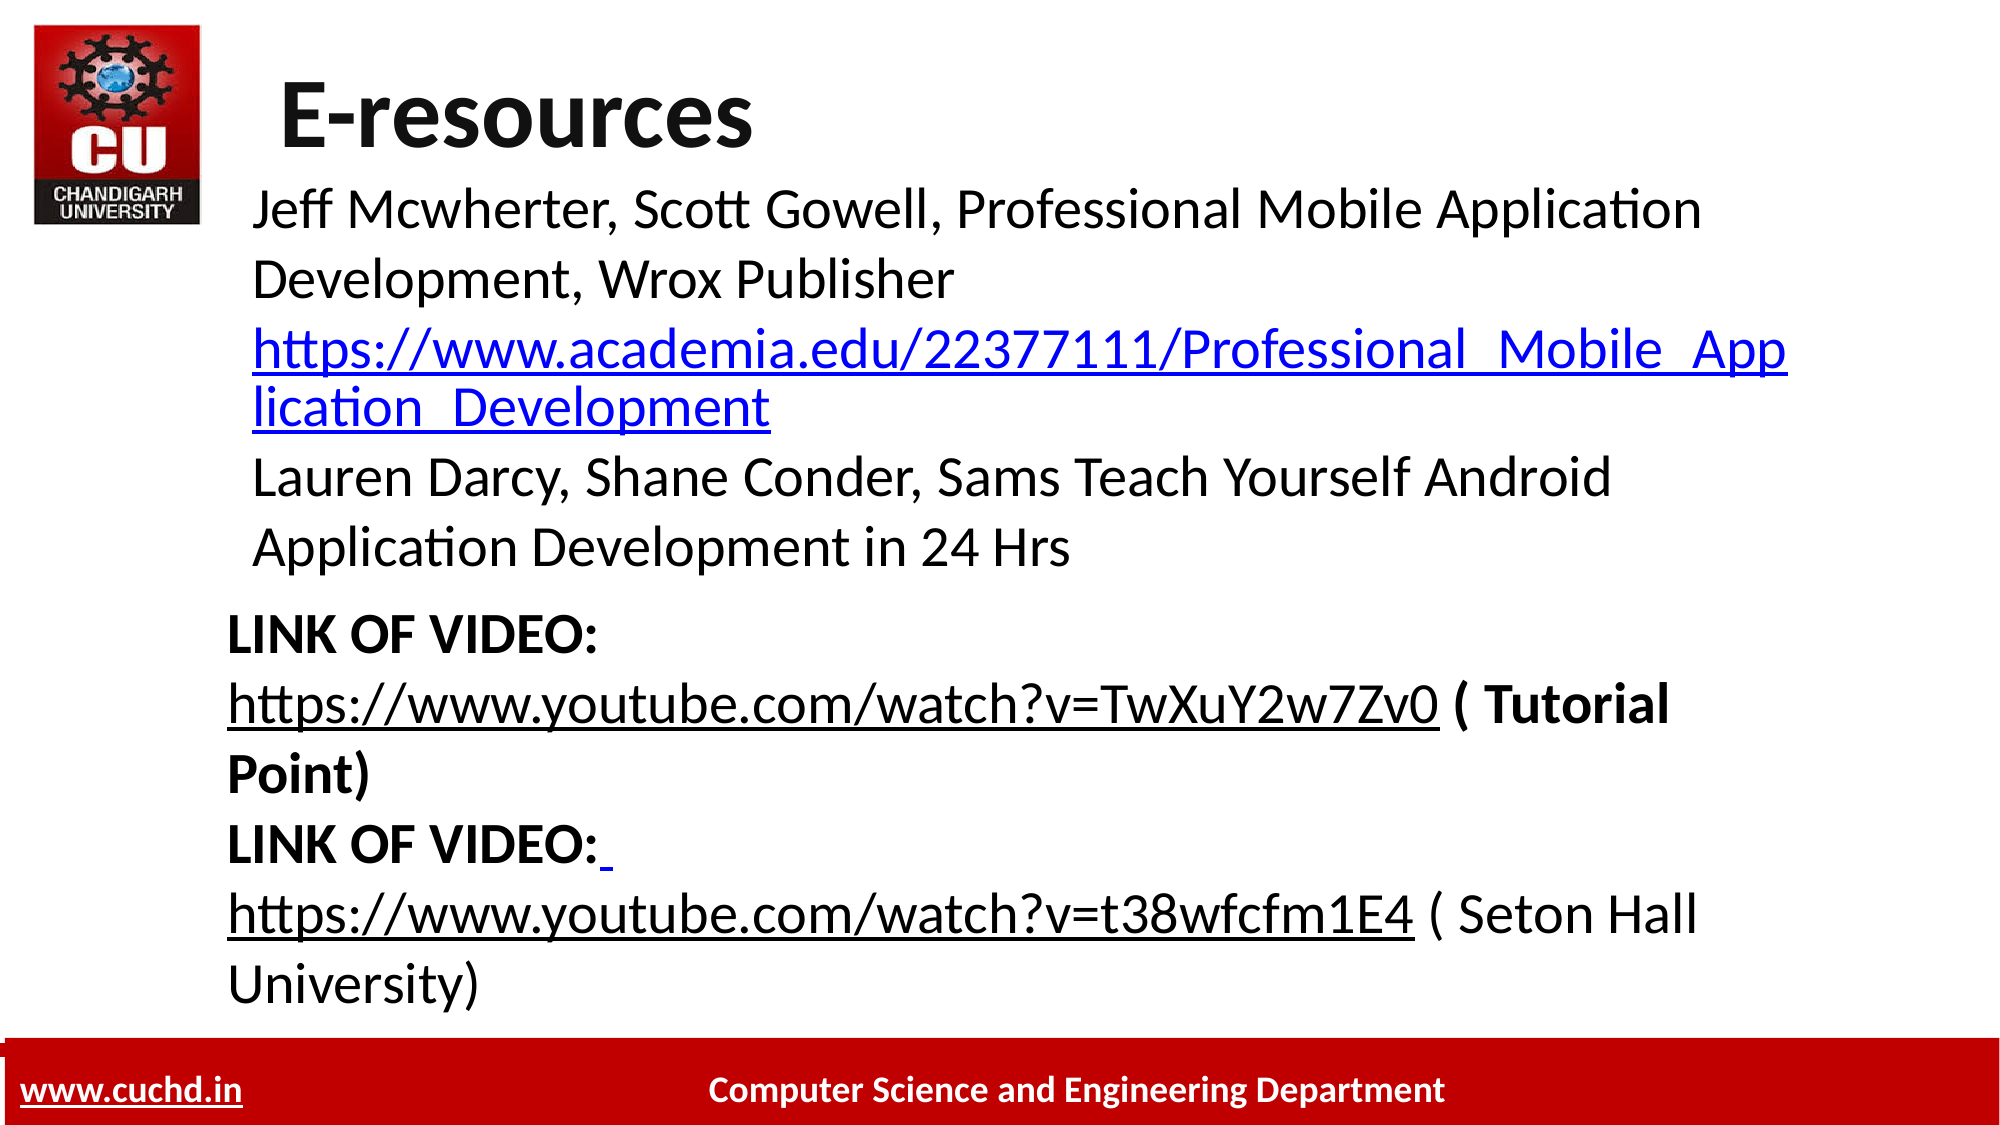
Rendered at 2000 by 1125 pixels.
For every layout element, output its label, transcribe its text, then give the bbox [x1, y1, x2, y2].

text_box LINK OF VIDEO: https://www.youtube.com/watch?v=TwXuY2w7Zv0 ( Tutorial Point) LINK OF VIDEO: https://www.youtube.com/watch?v=t38wfcfm1E4 ( Seton Hall University) [212, 587, 1769, 1023]
text_box Jeff Mcwherter, Scott Gowell, Professional Mobile Application Development, Wrox Publisher https://www.academia.edu/22377111/Professional_Mobile_Application_Development Lauren Darcy, Shane Conder, Sams Teach Yourself Android Application Development in 24 Hrs [237, 162, 1814, 573]
picture [33, 24, 202, 225]
text_box E-resources [174, 39, 771, 175]
